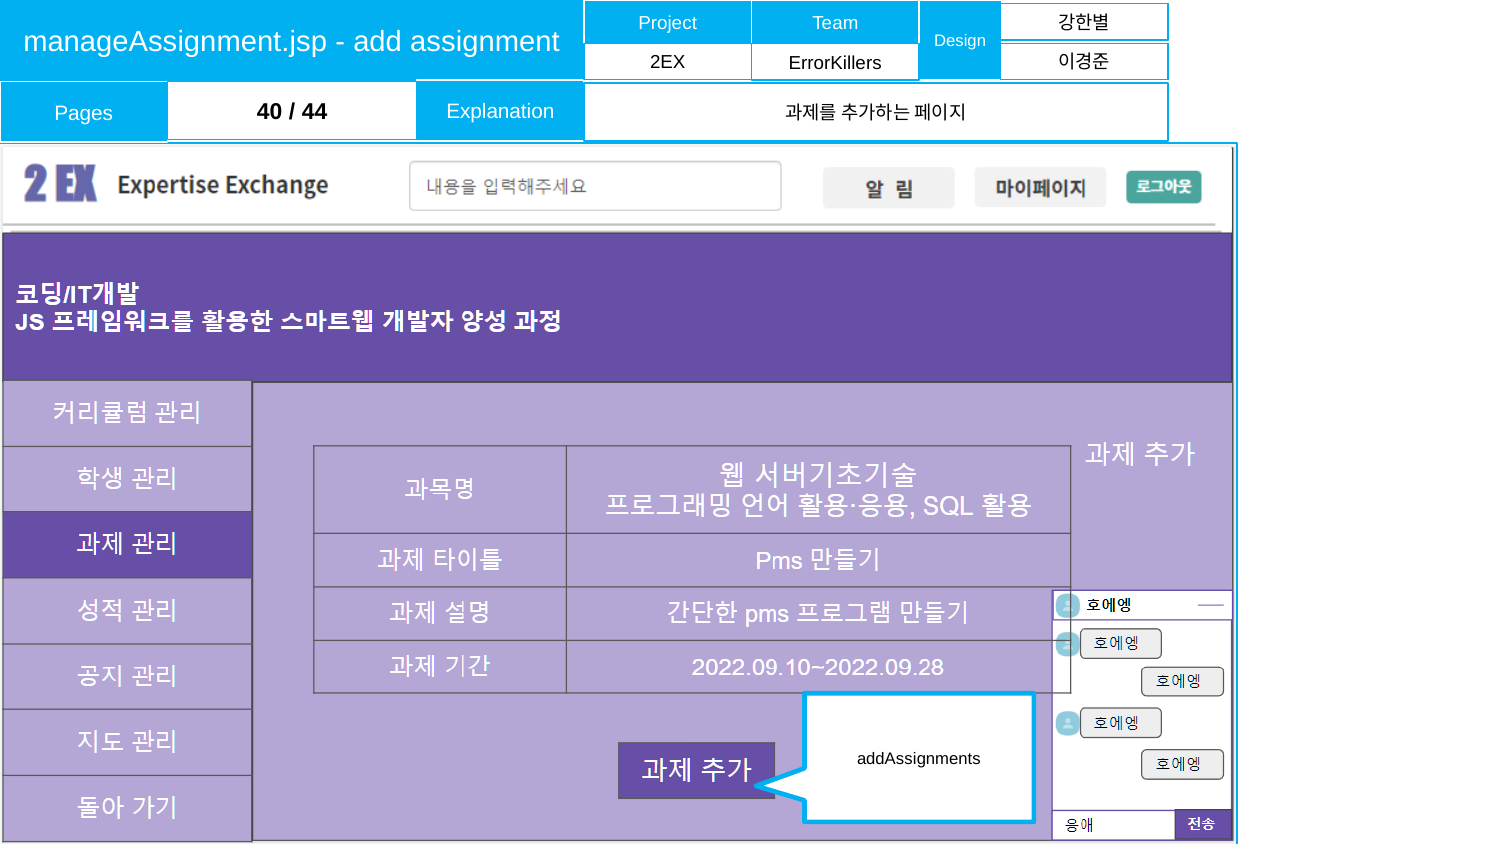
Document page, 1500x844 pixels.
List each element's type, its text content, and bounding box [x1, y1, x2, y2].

text_box Project [583, 0, 751, 43]
picture [0, 145, 1235, 844]
text_box 2EX [583, 43, 751, 80]
text_box Team [751, 0, 918, 43]
text_box 과제를 추가하는 페이지 [583, 82, 1168, 141]
text_box 이경준 [1000, 43, 1168, 80]
text_box 강한별 [1000, 3, 1168, 41]
text_box manageAssignment.jsp - add assignment [0, 0, 583, 81]
text_box Explanation [416, 80, 584, 141]
text_box ErrorKillers [751, 43, 919, 81]
text_box Design [918, 0, 1002, 81]
text_box 40 / 44 [167, 81, 417, 140]
text_box Pages [0, 81, 168, 142]
